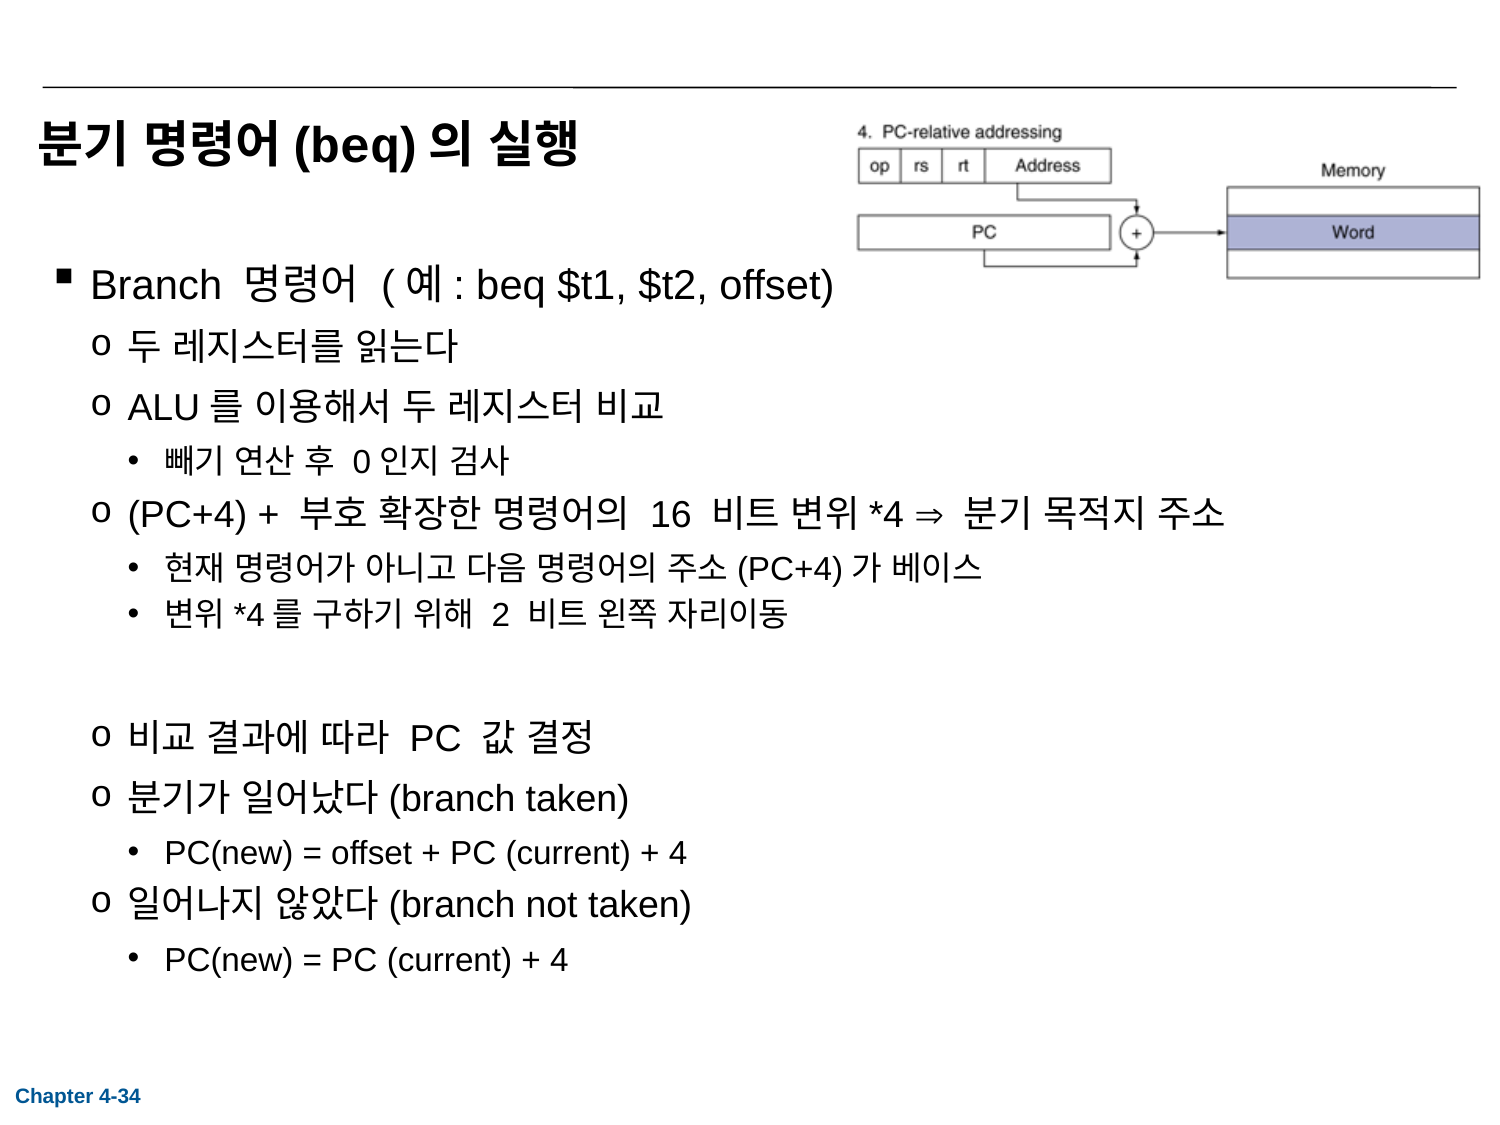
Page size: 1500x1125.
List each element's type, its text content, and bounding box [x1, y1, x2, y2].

slide_number Chapter 4-34 [0, 1074, 275, 1120]
list Branch 명령어 (예: beq $t1, $t2, offset) 두 레지스터를 읽는다 ALU를 이용해서 두 레지스터 비교 빼기 연산 후 0인지 검사 (PC+4) + 부호 확장한 명령어의 16 비트 변위*4  분기 목적지 주소 현재 명령어가 아니고 다음 명령어의 주소(PC+4)가 베이스 변위*4를 구하기 위해 2 비트 왼쪽 자리이동 비교 결과에 따라 PC 값 결정 분기가 일어났다(branch taken) PC(new) = offset + PC (current) + 4 일어나지 않았다(branch not taken) PC(new) = PC (current) + 4 [37, 249, 1450, 944]
title 분기 명령어(beq)의 실행 [37, 112, 849, 213]
picture [849, 110, 1493, 294]
